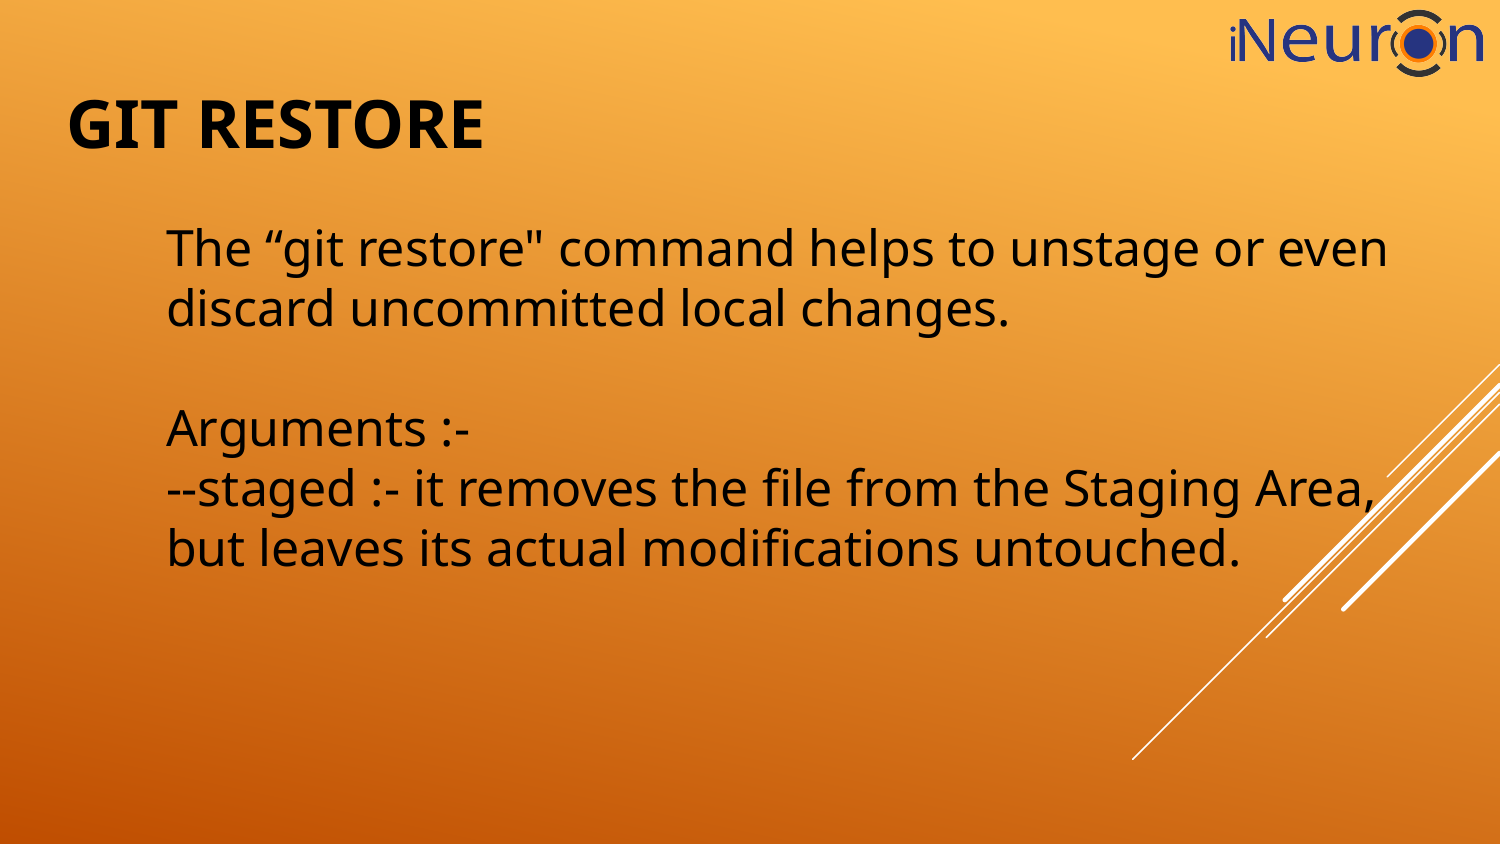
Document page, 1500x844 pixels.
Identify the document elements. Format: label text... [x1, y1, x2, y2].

list The “git restore" command helps to unstage or even discard uncommitted local changes. Arguments :- --staged :- it removes the file from the Staging Area, but leaves its actual modifications untouched. [51, 201, 1449, 815]
title Git restore [51, 67, 1449, 167]
picture [1227, 0, 1489, 80]
